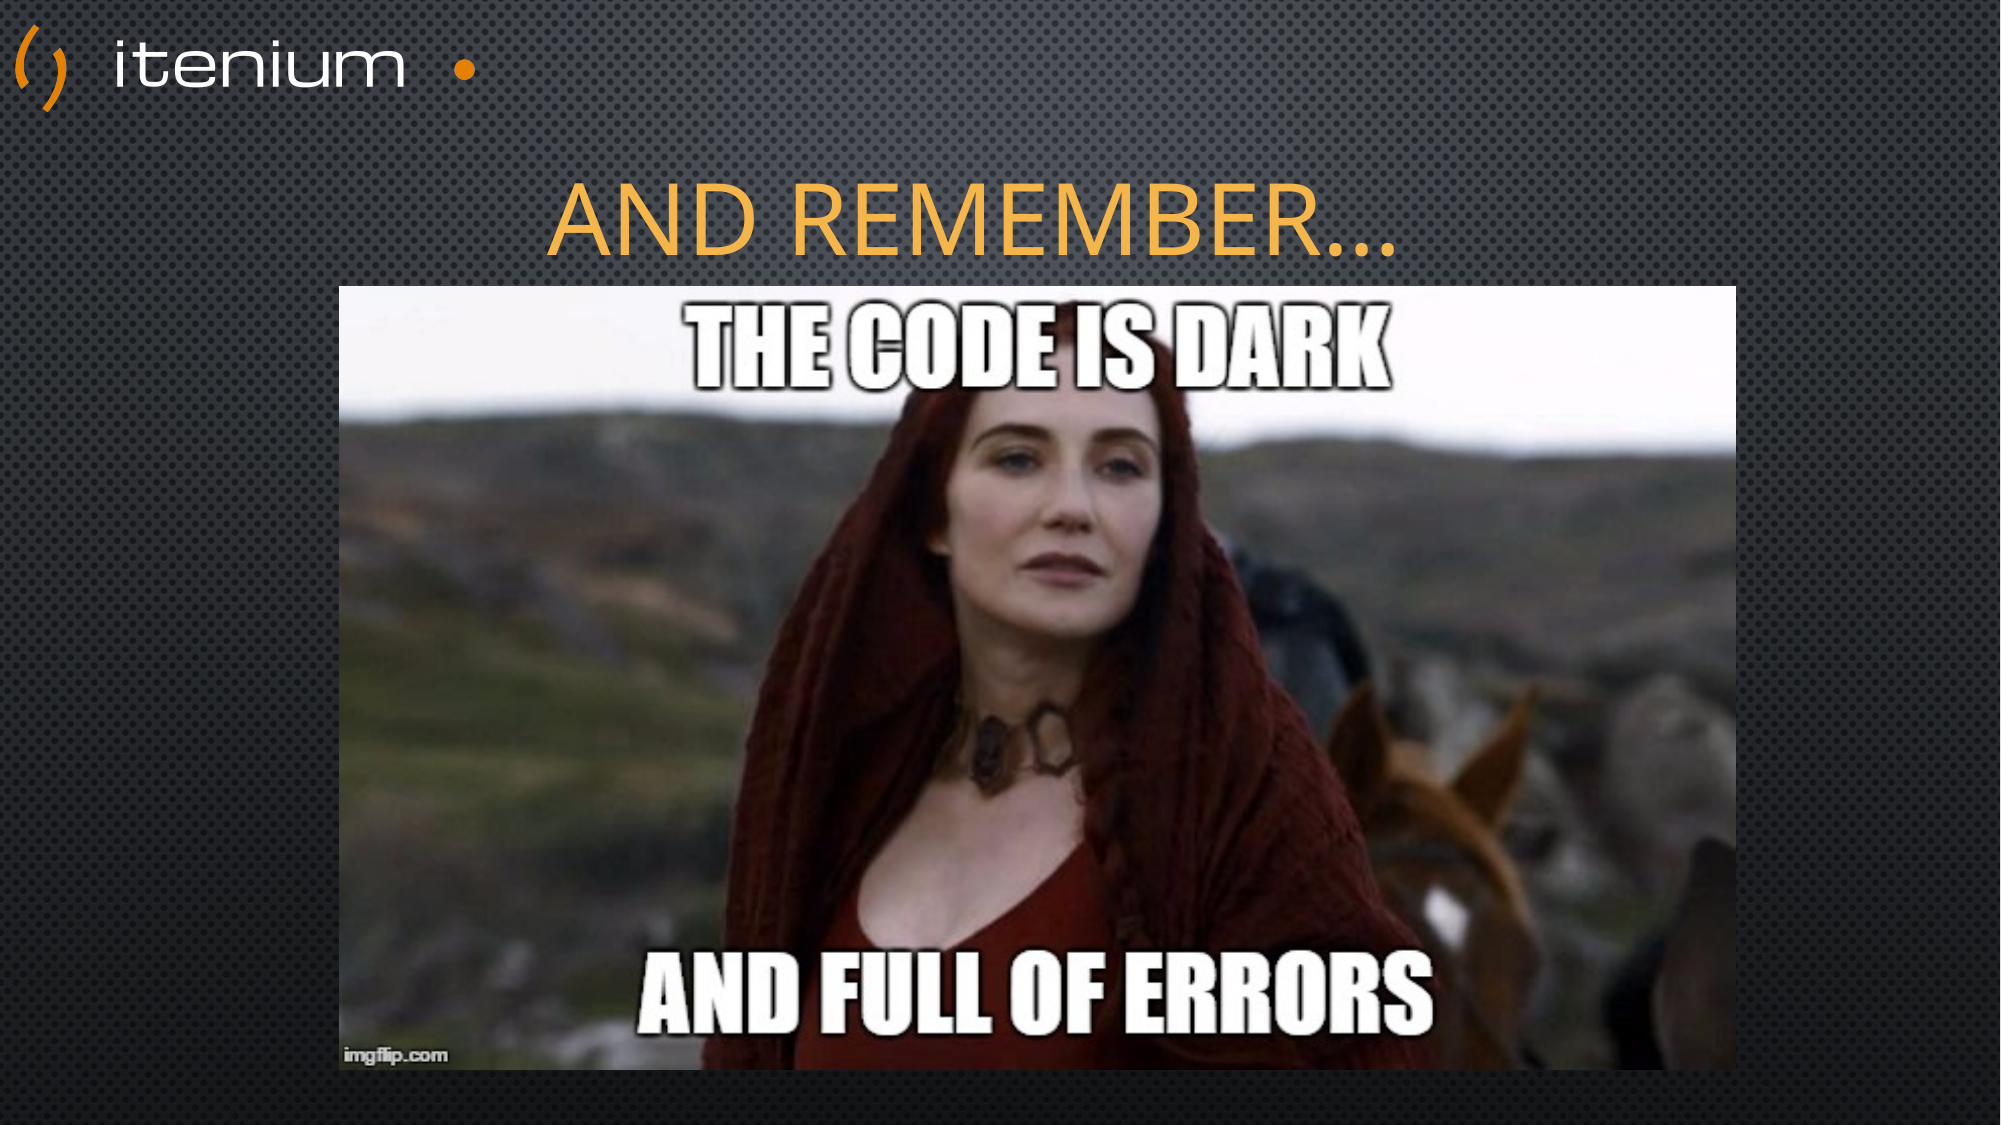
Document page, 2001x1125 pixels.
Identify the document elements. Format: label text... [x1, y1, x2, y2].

picture [0, 0, 508, 138]
picture [339, 286, 1737, 1070]
title And Remember… [28, 141, 1922, 283]
